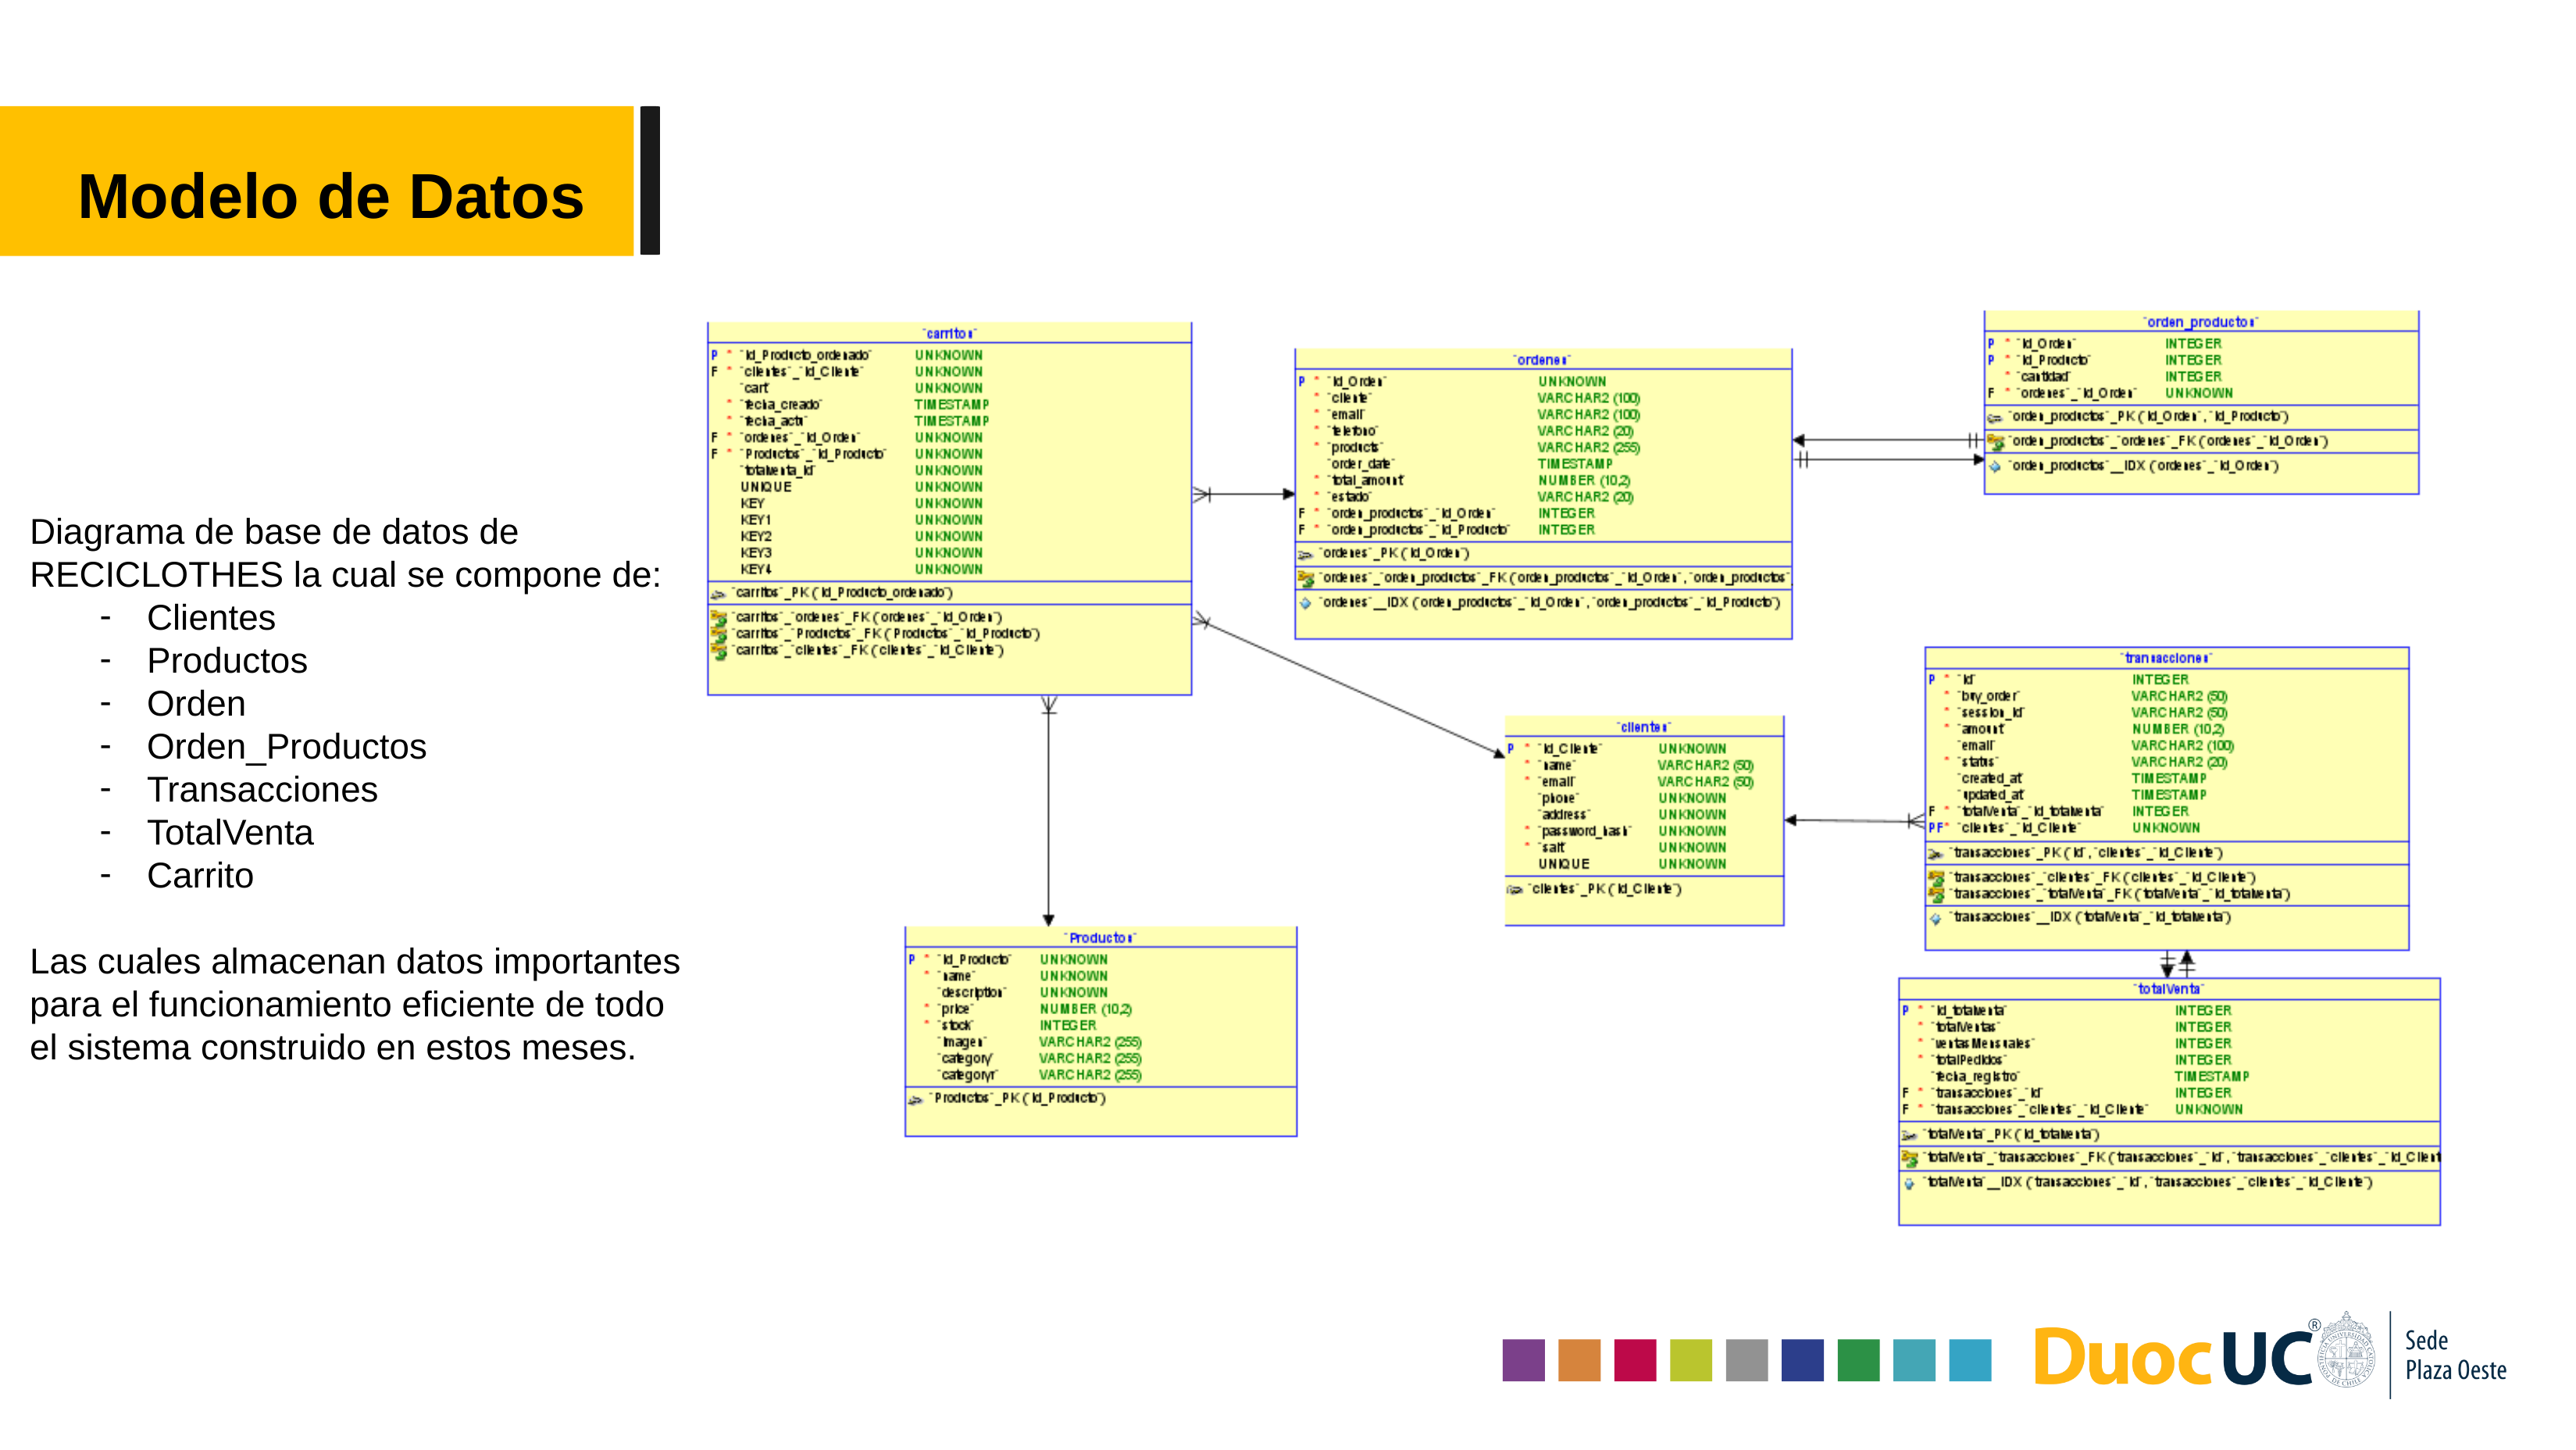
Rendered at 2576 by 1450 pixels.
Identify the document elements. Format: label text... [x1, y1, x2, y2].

picture [632, 265, 2458, 1243]
list Modelo de Datos [77, 144, 587, 506]
text_box Diagrama de base de datos de RECICLOTHES la cual se compone de: Clientes Productos Orden Orden_Productos Transacciones TotalVenta Carrito Las cuales almacenan datos importantes para el funcionamiento eficiente de todo el sistema construido en estos meses. [30, 506, 628, 1067]
picture [2031, 1310, 2512, 1400]
